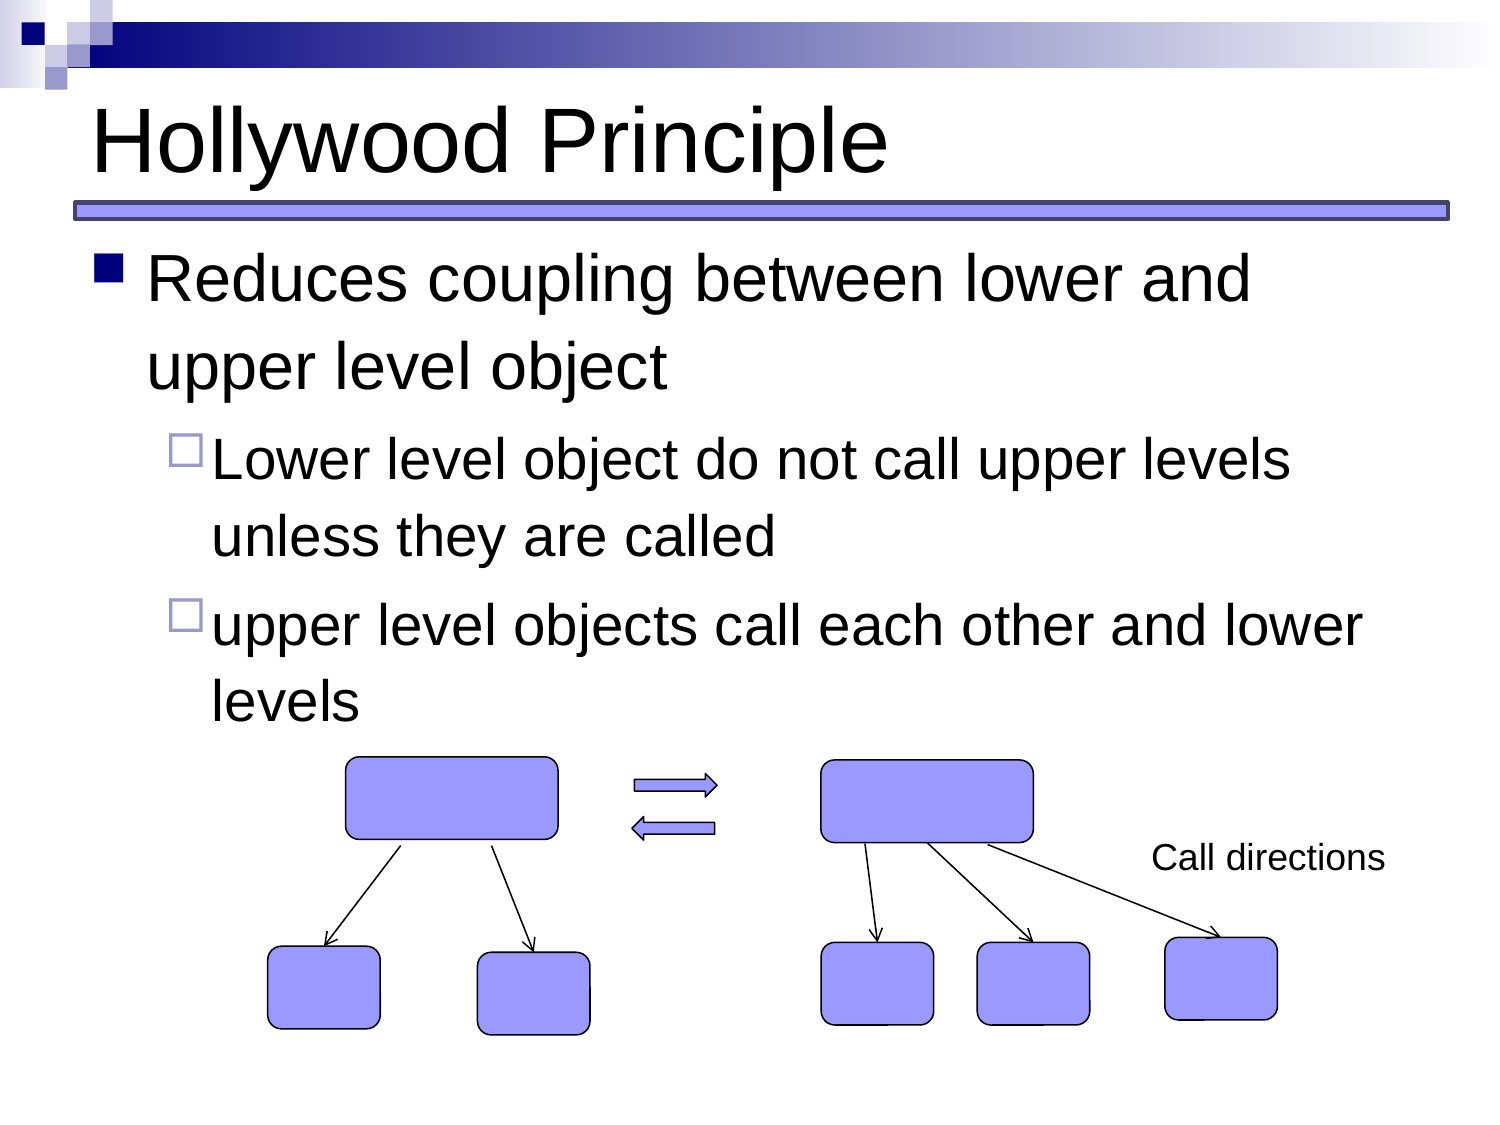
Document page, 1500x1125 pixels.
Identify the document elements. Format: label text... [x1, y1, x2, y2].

title Hollywood Principle [75, 22, 1425, 219]
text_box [267, 756, 1403, 1036]
list Reduces coupling between lower and upper level object Lower level object do not call upper levels unless they are called upper level objects call each other and lower levels [75, 219, 1425, 776]
